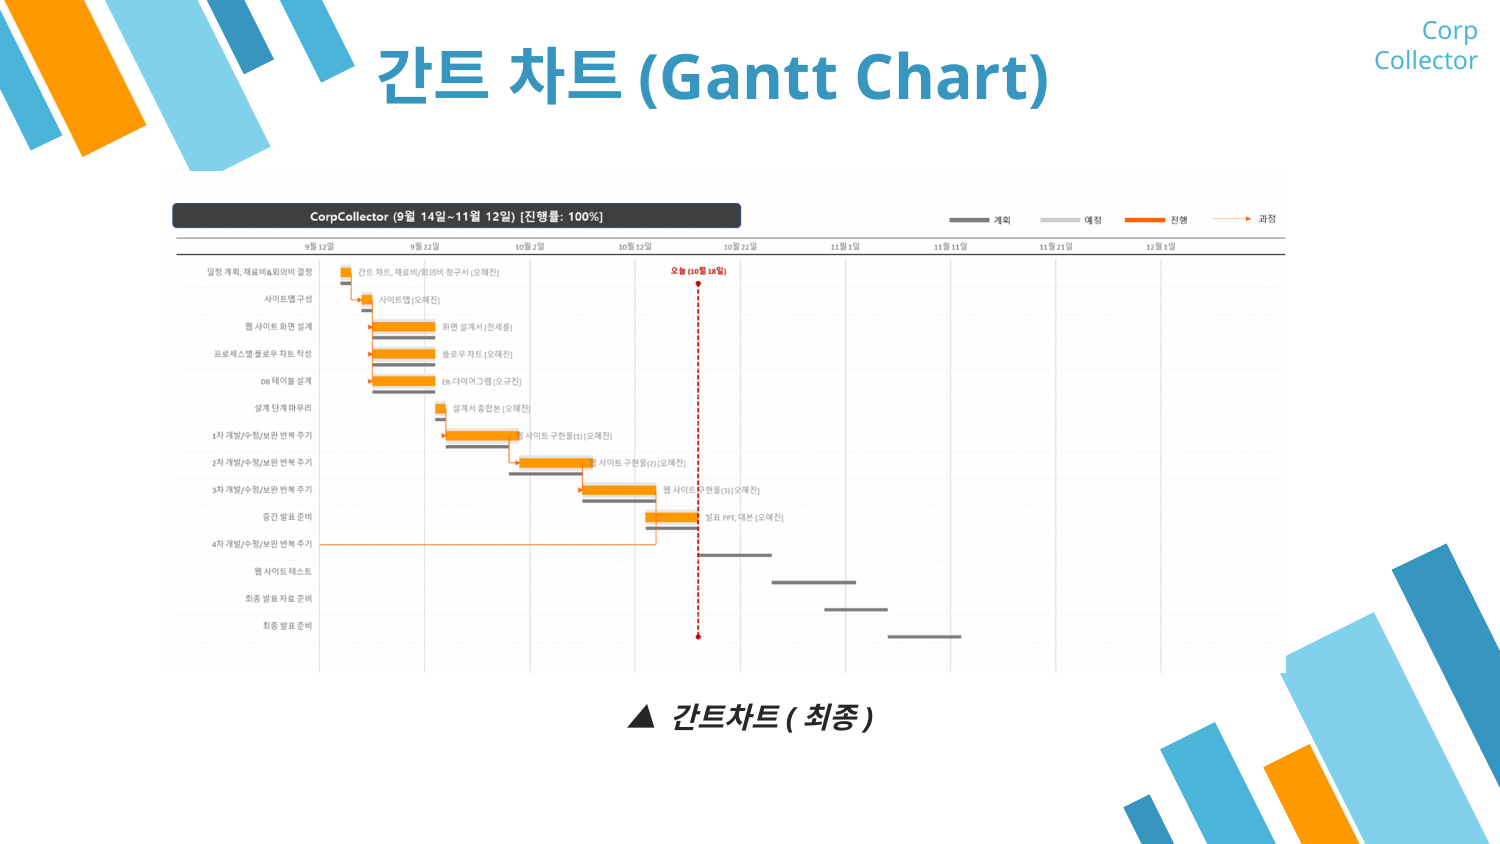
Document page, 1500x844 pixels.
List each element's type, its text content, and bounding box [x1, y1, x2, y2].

slide_number Corp Collector [1306, 0, 1494, 65]
text_box ▲ 간트차트(최종) [611, 691, 889, 742]
title 간트 차트(Gantt Chart) [361, 14, 1307, 127]
picture [159, 170, 1286, 673]
